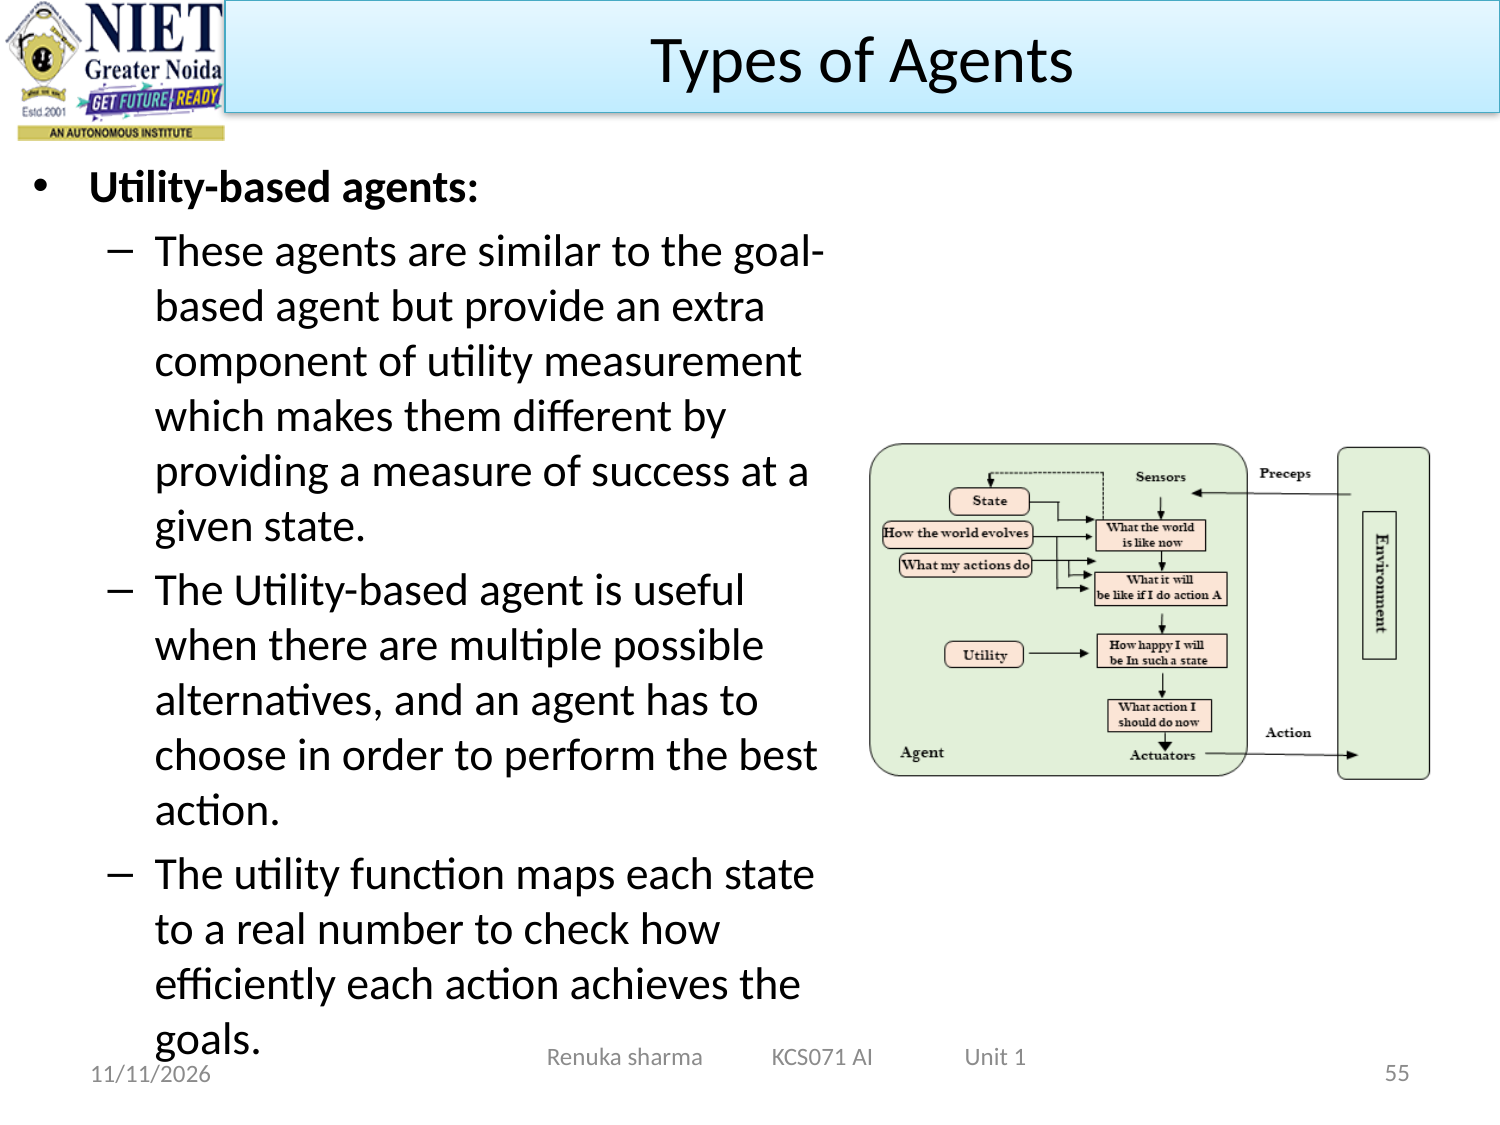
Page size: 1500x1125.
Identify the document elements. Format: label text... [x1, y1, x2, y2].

slide_number 55 [1074, 1041, 1425, 1102]
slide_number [75, 1042, 425, 1103]
footer Renuka sharma KCS071 AI Unit 1 [375, 1025, 1200, 1085]
text_box Types of Agents [226, 0, 1500, 113]
picture [855, 409, 1454, 824]
picture [5, 0, 226, 141]
list Utility-based agents: These agents are similar to the goal-based agent but provide an extra component of utility measurement which makes them different by providing a measure of success at a given state. The Utility-based agent is useful when there are multiple possible alternatives, and an agent has to choose in order to perform the best action. The utility function maps each state to a real number to check how efficiently each action achieves the goals. [17, 149, 863, 1012]
